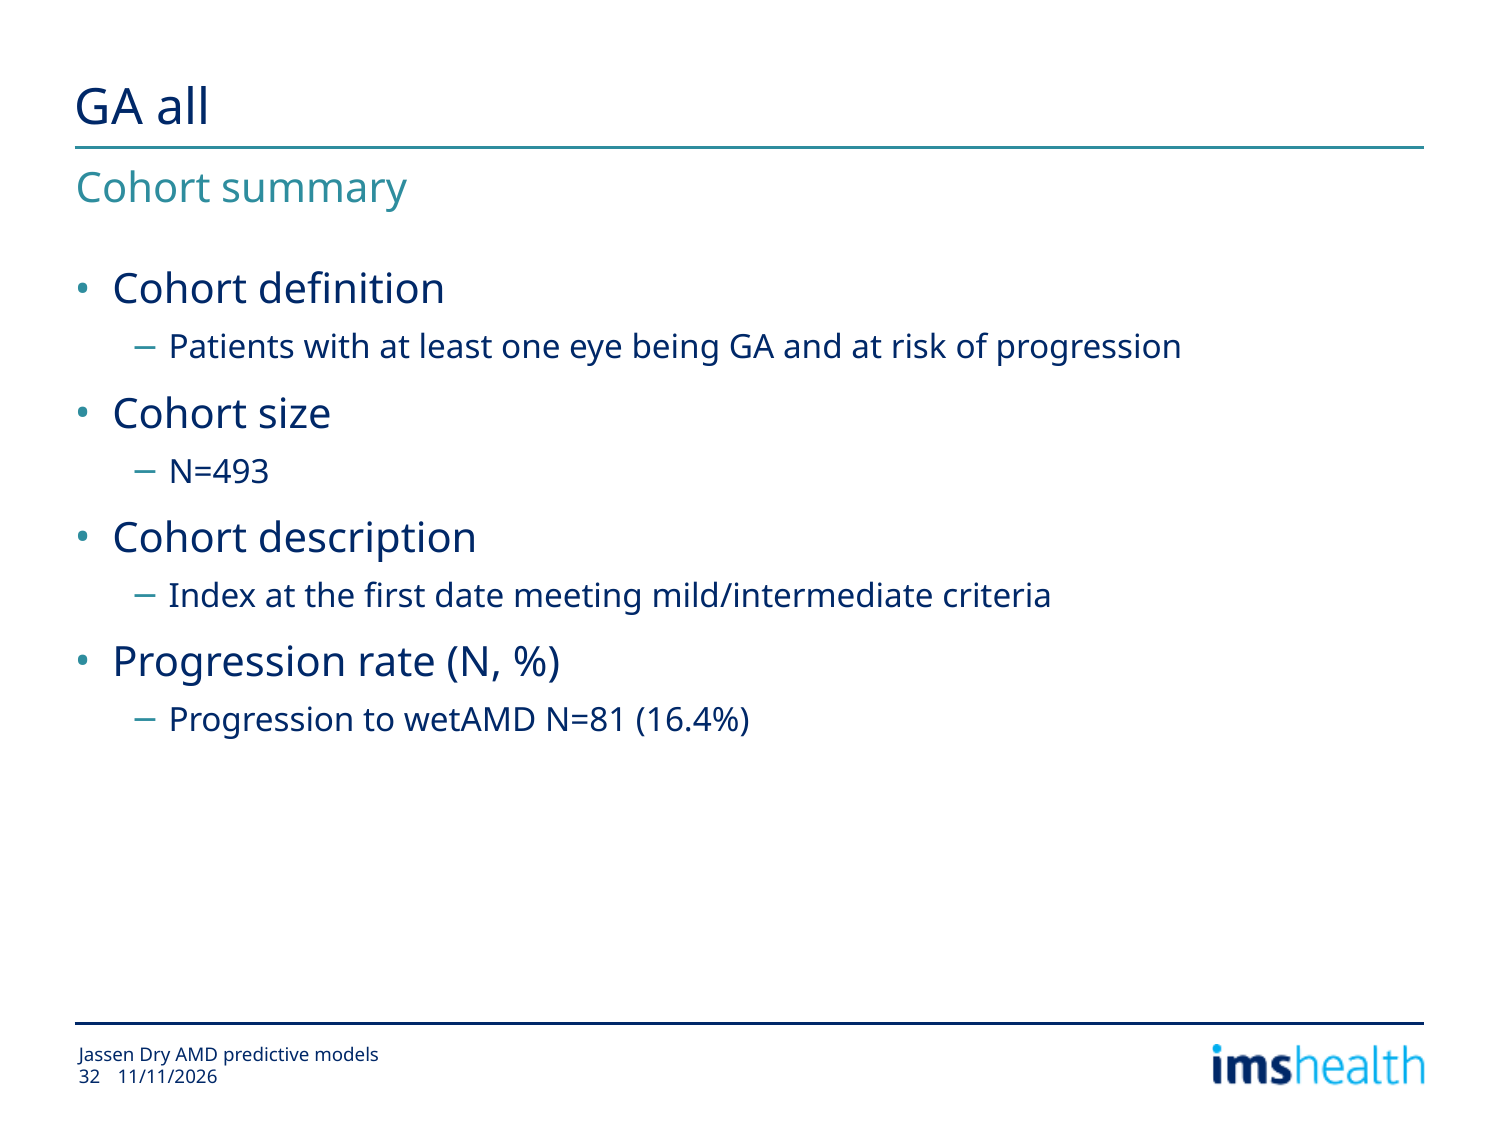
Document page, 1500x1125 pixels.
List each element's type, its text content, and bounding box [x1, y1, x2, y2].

title GA all [74, 0, 1425, 135]
picture [1212, 1044, 1426, 1089]
list Cohort definition Patients with at least one eye being GA and at risk of progression Cohort size N=493 Cohort description Index at the first date meeting mild/intermediate criteria Progression rate (N, %) Progression to wetAMD N=81 (16.4%) [74, 261, 1425, 983]
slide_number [117, 1064, 1206, 1088]
list Cohort summary [75, 160, 1426, 235]
footer Jassen Dry AMD predictive models [78, 1042, 1205, 1066]
slide_number 32 [78, 1064, 117, 1088]
